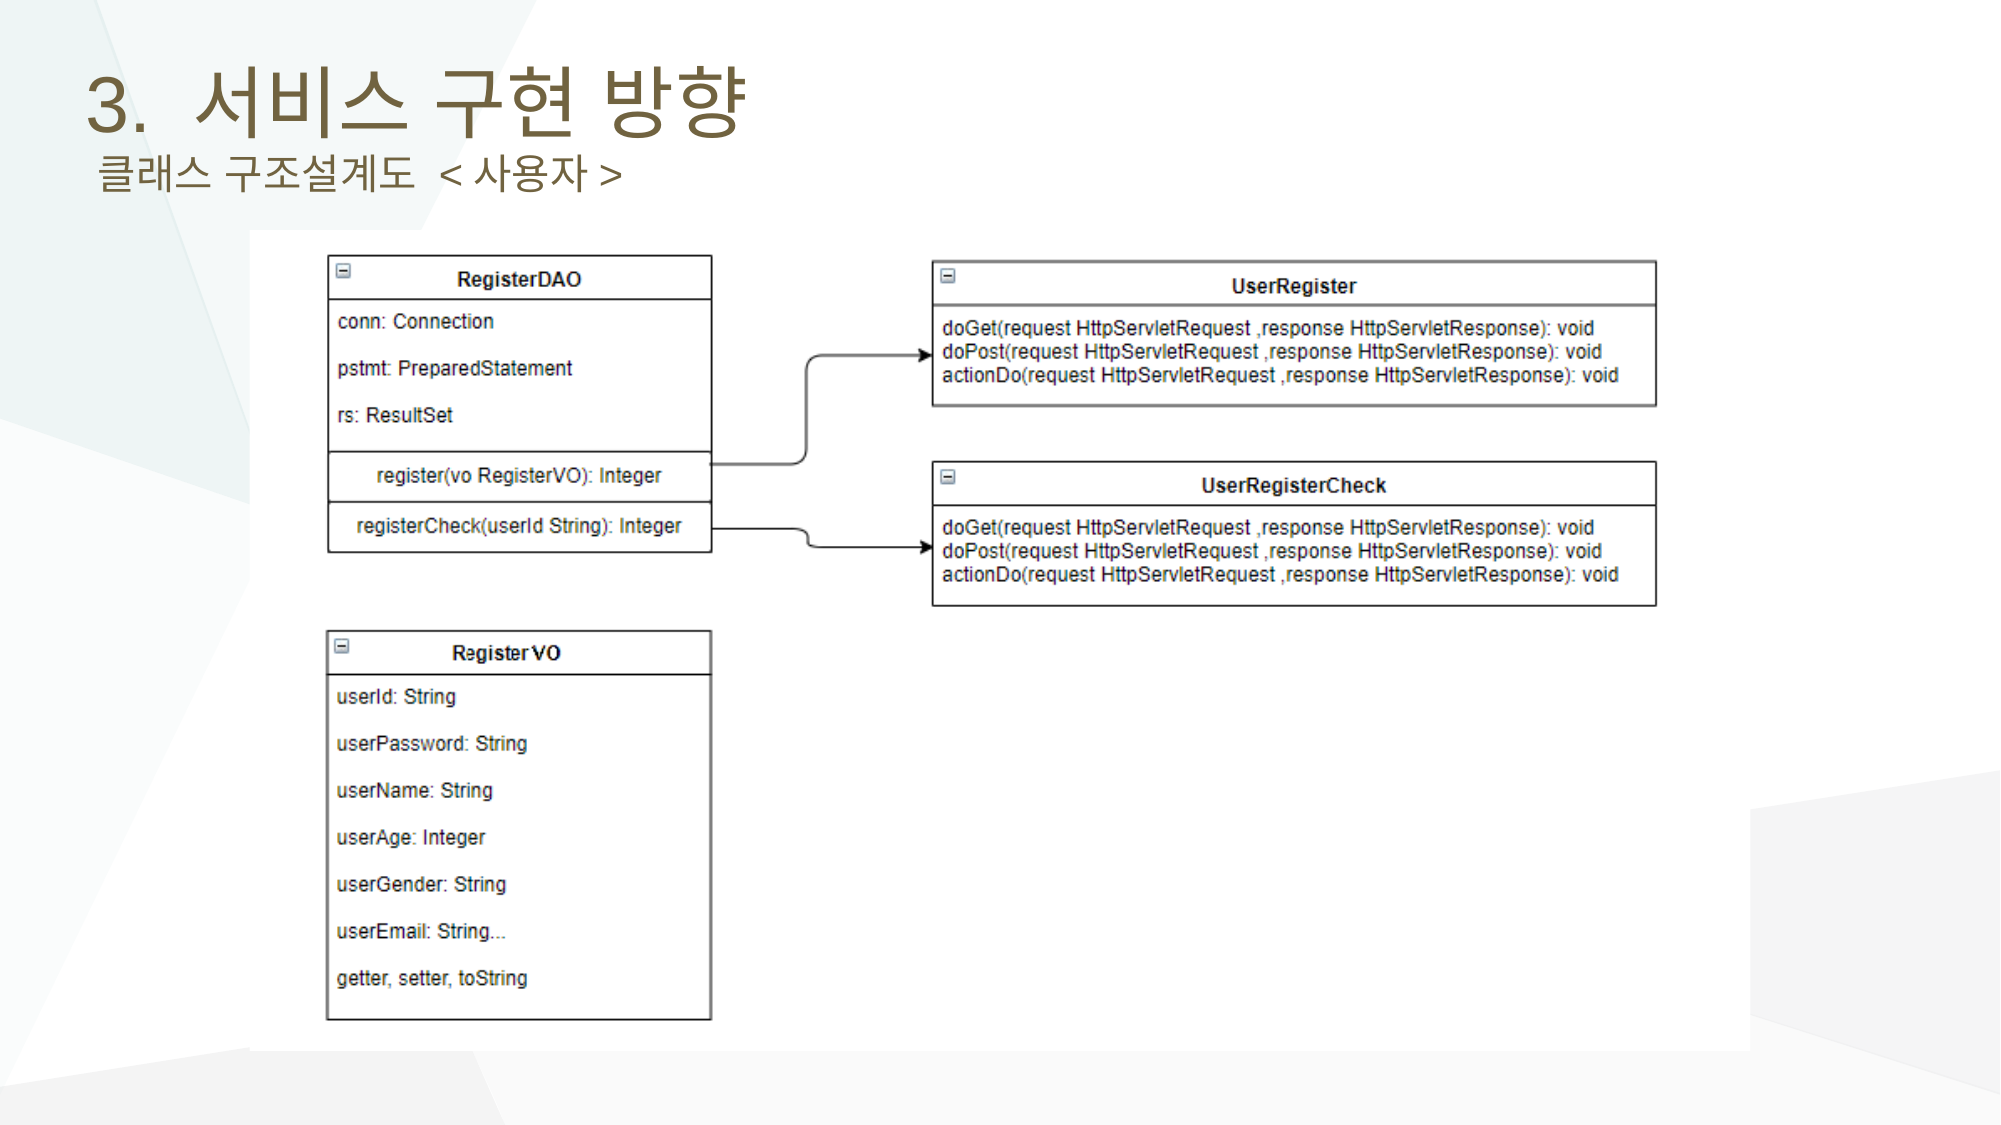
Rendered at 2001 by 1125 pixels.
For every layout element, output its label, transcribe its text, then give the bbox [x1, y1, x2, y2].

title 3. 서비스 구현 방향 클래스 구조설계도 <사용자> [70, 20, 1925, 231]
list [249, 230, 1751, 1051]
